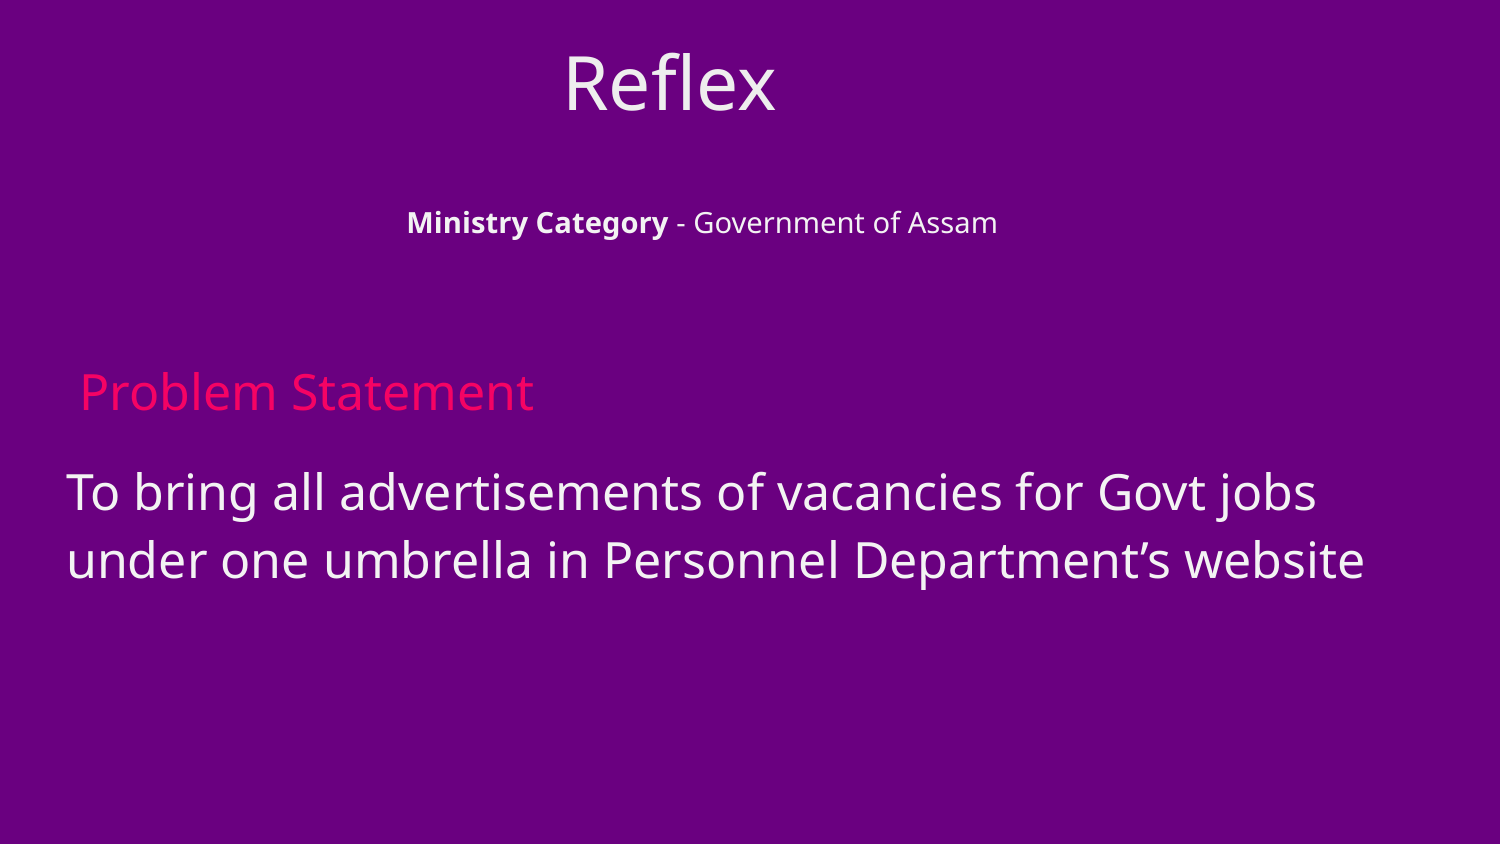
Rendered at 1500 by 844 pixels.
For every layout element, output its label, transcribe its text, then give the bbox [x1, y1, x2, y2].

text_box Ministry Category - Government of Assam [391, 189, 1060, 294]
list To bring all advertisements of vacancies for Govt jobs under one umbrella in Personnel Department’s website [51, 436, 1449, 844]
text_box Problem Statement [64, 345, 794, 409]
text_box Reflex [547, 20, 953, 101]
